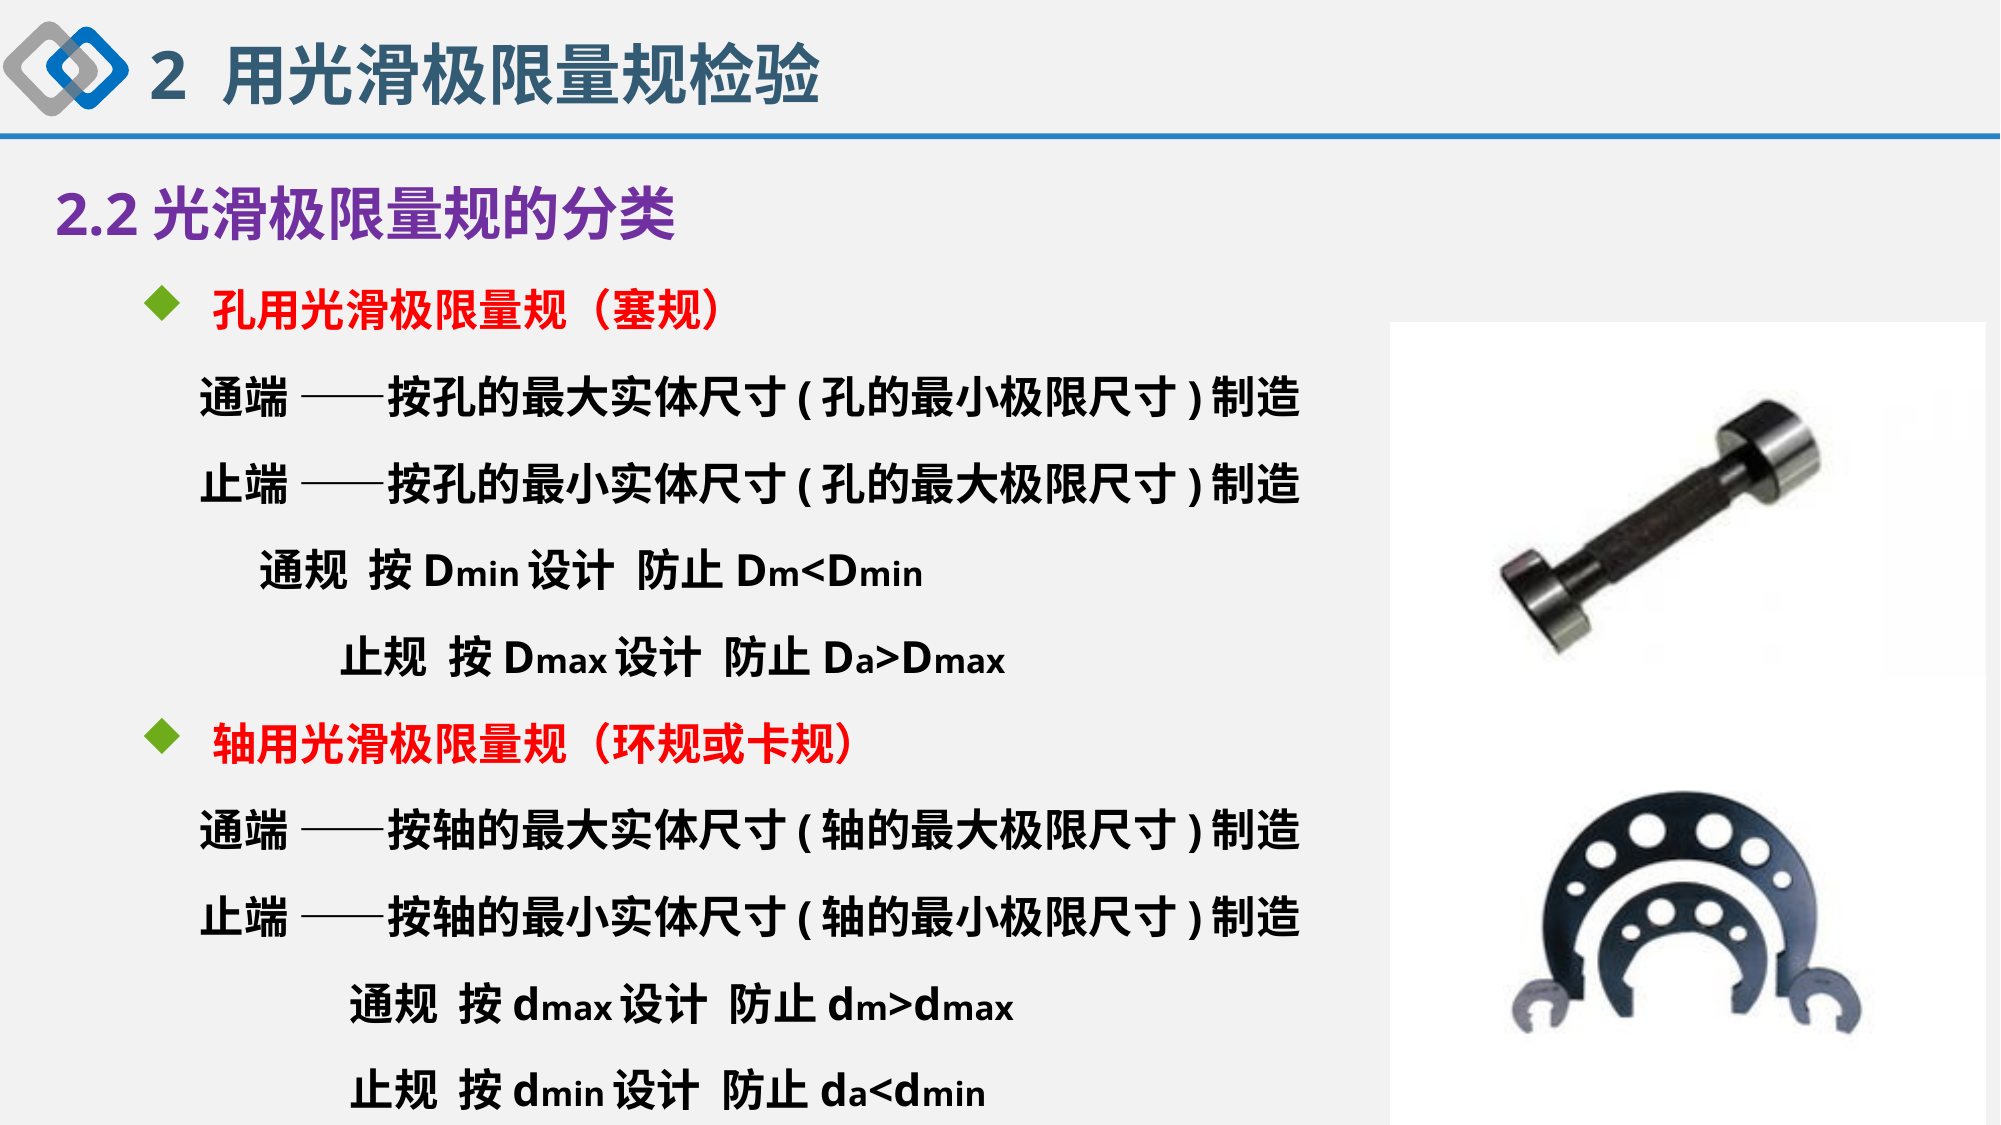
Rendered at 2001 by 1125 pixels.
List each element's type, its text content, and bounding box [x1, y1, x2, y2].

picture [1389, 321, 1986, 1125]
text_box 2 用光滑极限量规检验 [134, 17, 945, 128]
list 孔用光滑极限量规（塞规） 通端 ——按孔的最大实体尺寸(孔的最小极限尺寸)制造 止端 ——按孔的最小实体尺寸(孔的最大极限尺寸)制造 通规 按Dmin设计 防止Dm<Dmin 止规 按Dmax设计 防止Da>Dmax 轴用光滑极限量规（环规或卡规） 通端 ——按轴的最大实体尺寸(轴的最大极限尺寸)制造 止端 ——按轴的最小实体尺寸(轴的最小极限尺寸)制造 通规 按dmax设计 防止dm>dmax 止规 按dmin设计 防止da<dmin [125, 274, 2000, 1125]
text_box 2.2光滑极限量规的分类 [40, 126, 1266, 264]
